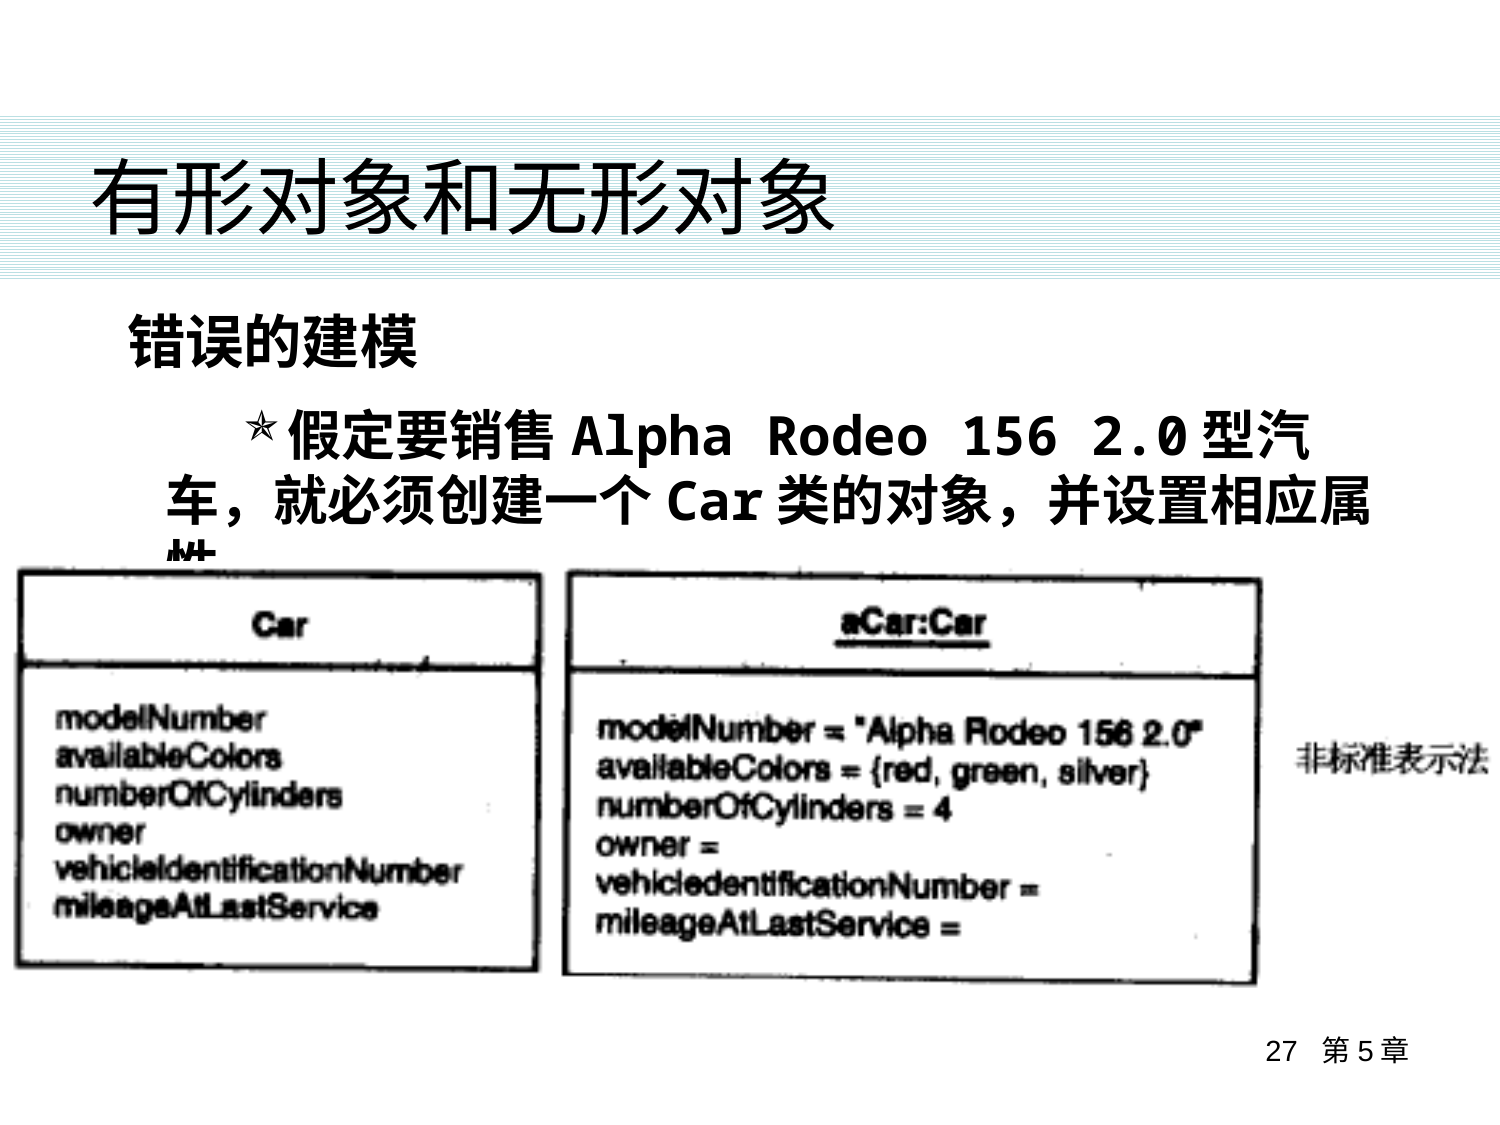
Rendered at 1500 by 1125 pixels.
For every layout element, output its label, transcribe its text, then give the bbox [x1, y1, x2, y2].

text_box 有形对象和无形对象 [74, 137, 1138, 253]
picture [560, 561, 1500, 988]
text_box 假定要销售Alpha Rodeo 156 2.0型汽车，就必须创建一个Car类的对象，并设置相应属性 [114, 393, 1400, 604]
text_box 错误的建模 [112, 297, 434, 383]
slide_number 27 第5章 [1074, 1024, 1426, 1101]
picture [12, 561, 547, 977]
